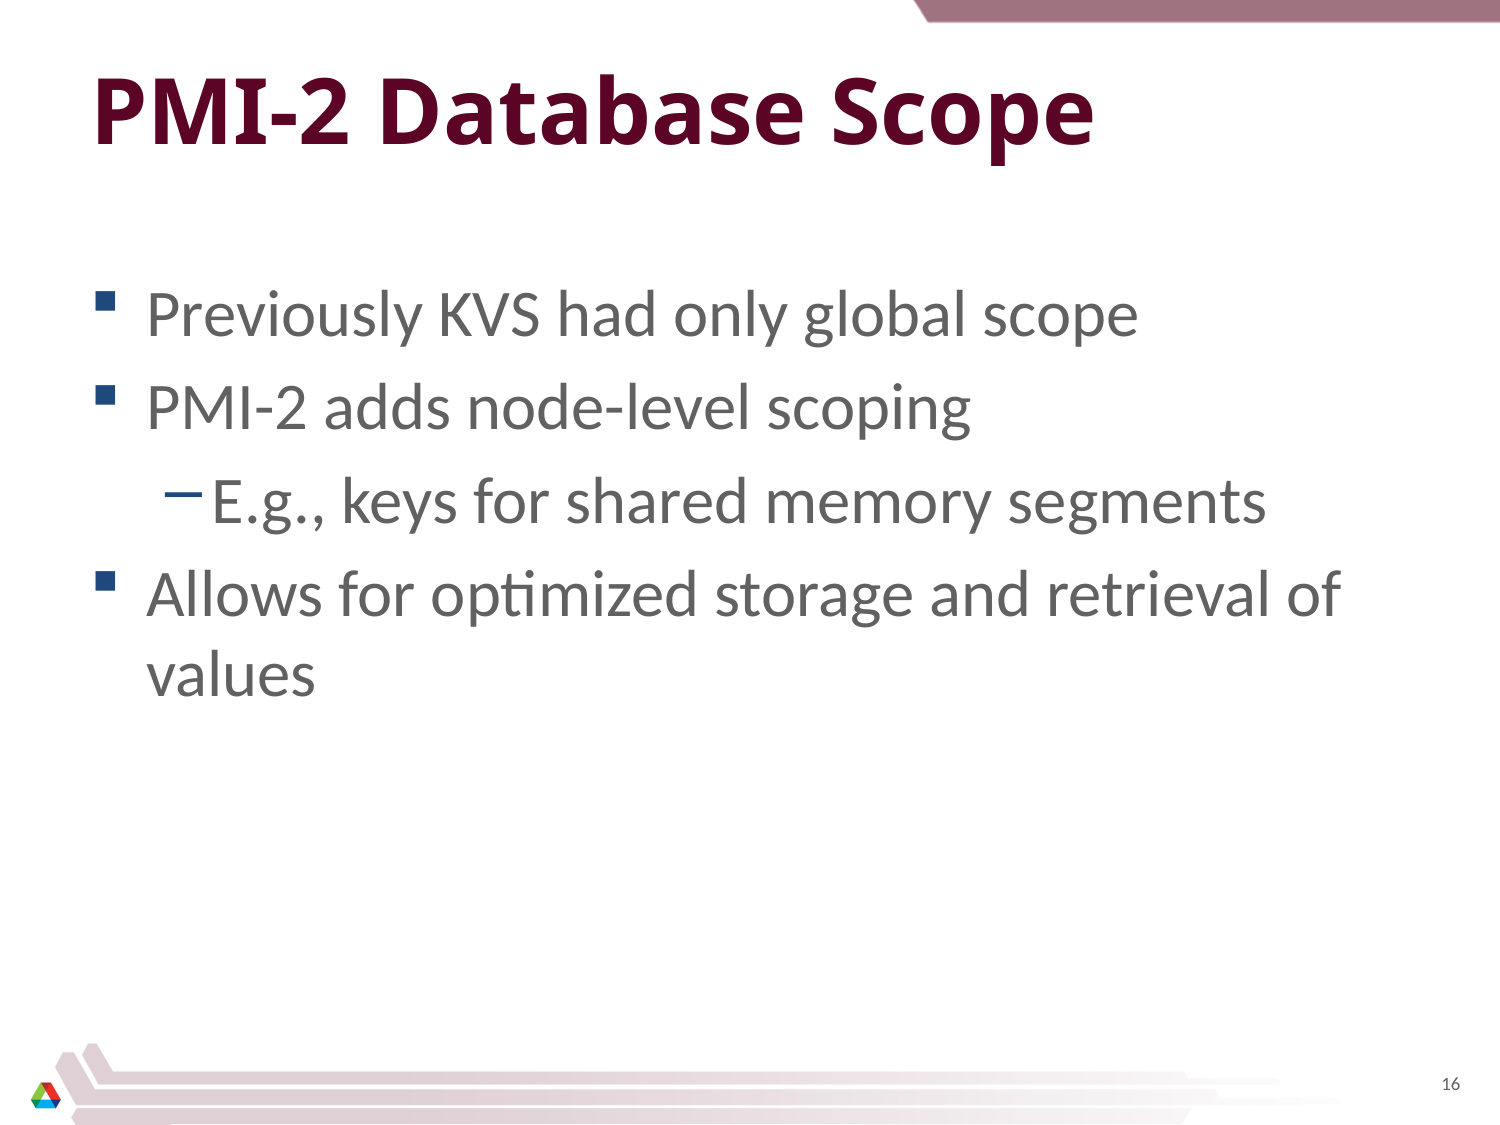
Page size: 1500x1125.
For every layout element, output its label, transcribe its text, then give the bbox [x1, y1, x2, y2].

picture [0, 0, 1500, 24]
title PMI-2 Database Scope [74, 44, 1426, 233]
list Previously KVS had only global scope PMI-2 adds node-level scoping E.g., keys for shared memory segments Allows for optimized storage and retrieval of values [74, 262, 1426, 1006]
slide_number 16 [1412, 1064, 1476, 1125]
picture [0, 1037, 1500, 1125]
